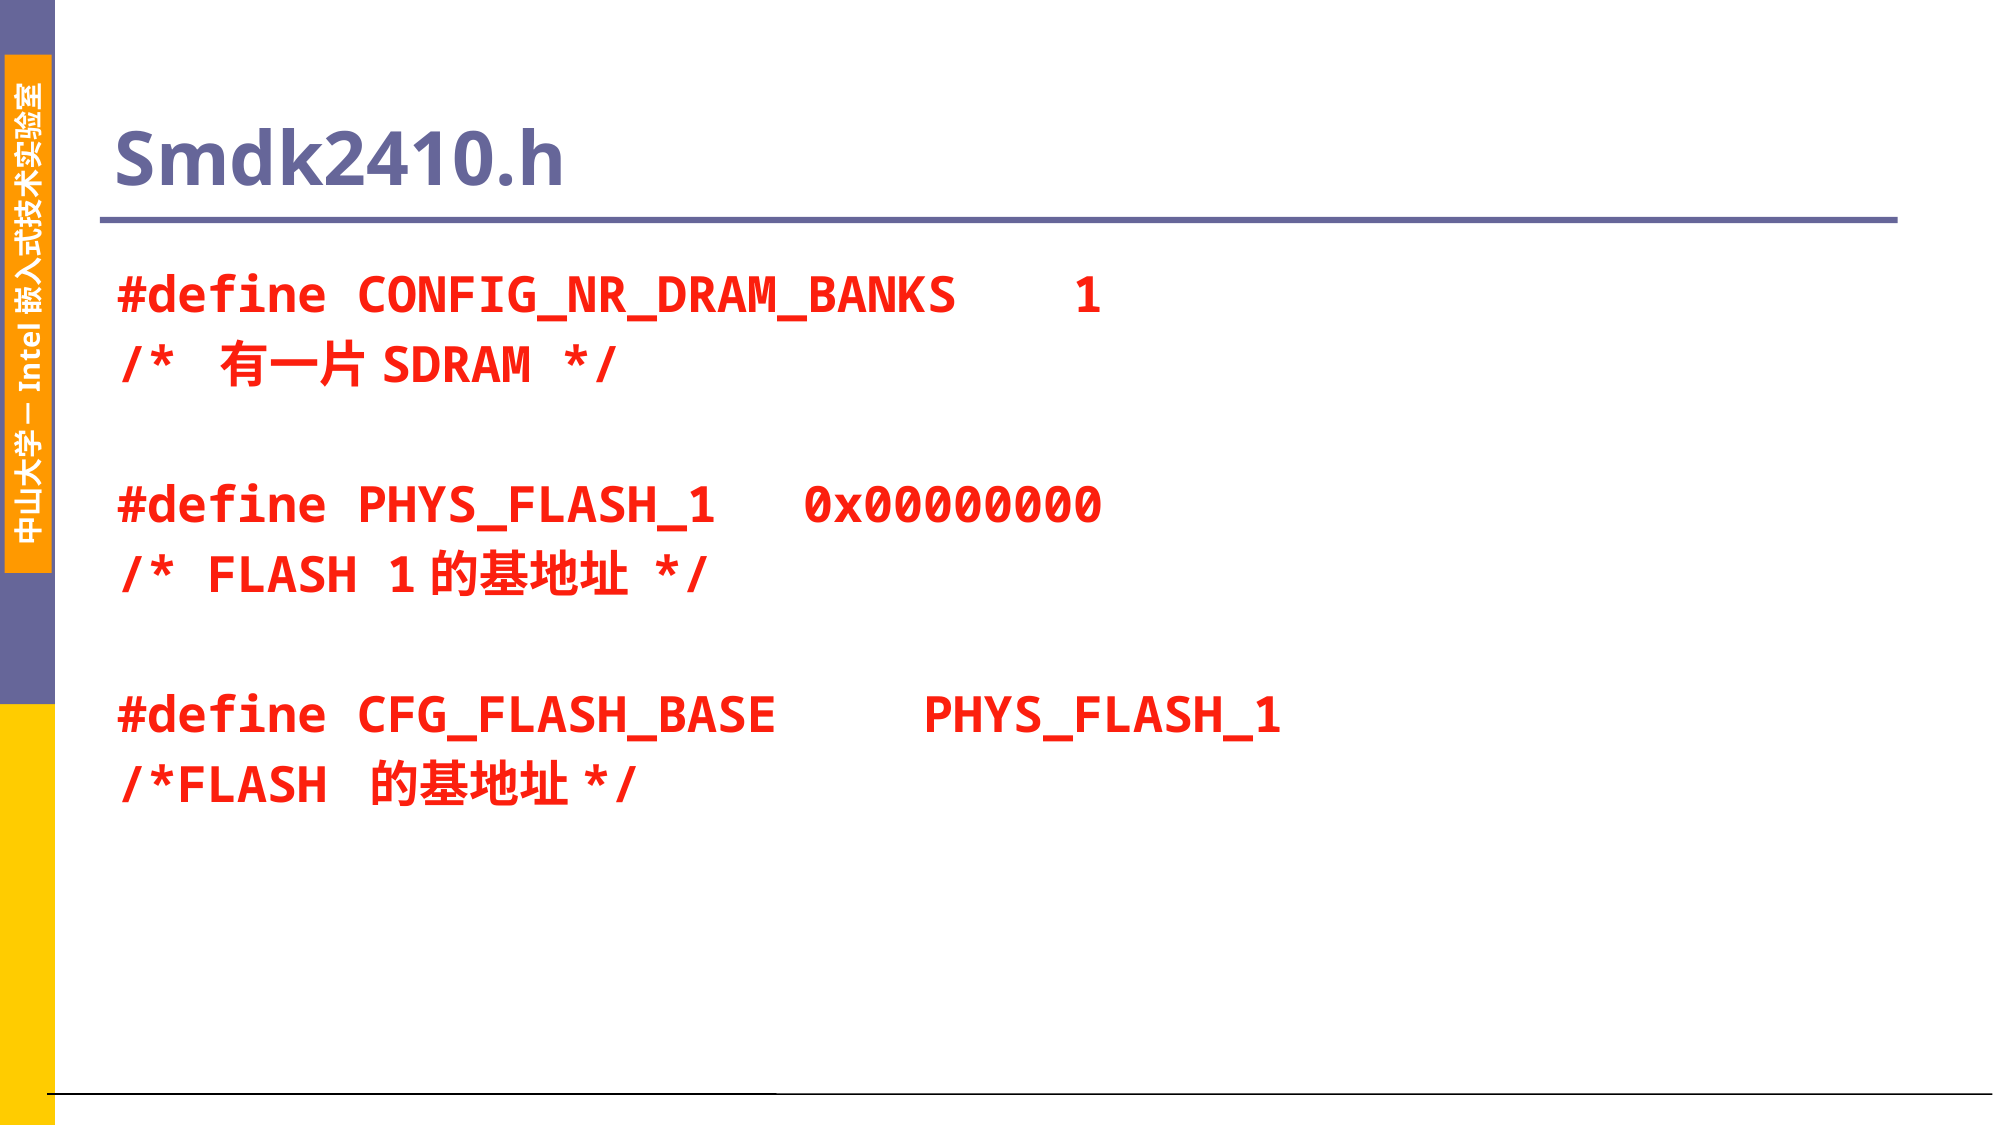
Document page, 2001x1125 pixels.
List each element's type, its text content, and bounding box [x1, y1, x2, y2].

list #define CONFIG_NR_DRAM_BANKS 1 /* 有一片SDRAM */ #define PHYS_FLASH_1 0x00000000 /* FLASH 1的基地址 */ #define CFG_FLASH_BASE PHYS_FLASH_1 /*FLASH 的基地址*/ [102, 255, 1903, 1006]
title Smdk2410.h [99, 45, 1900, 209]
